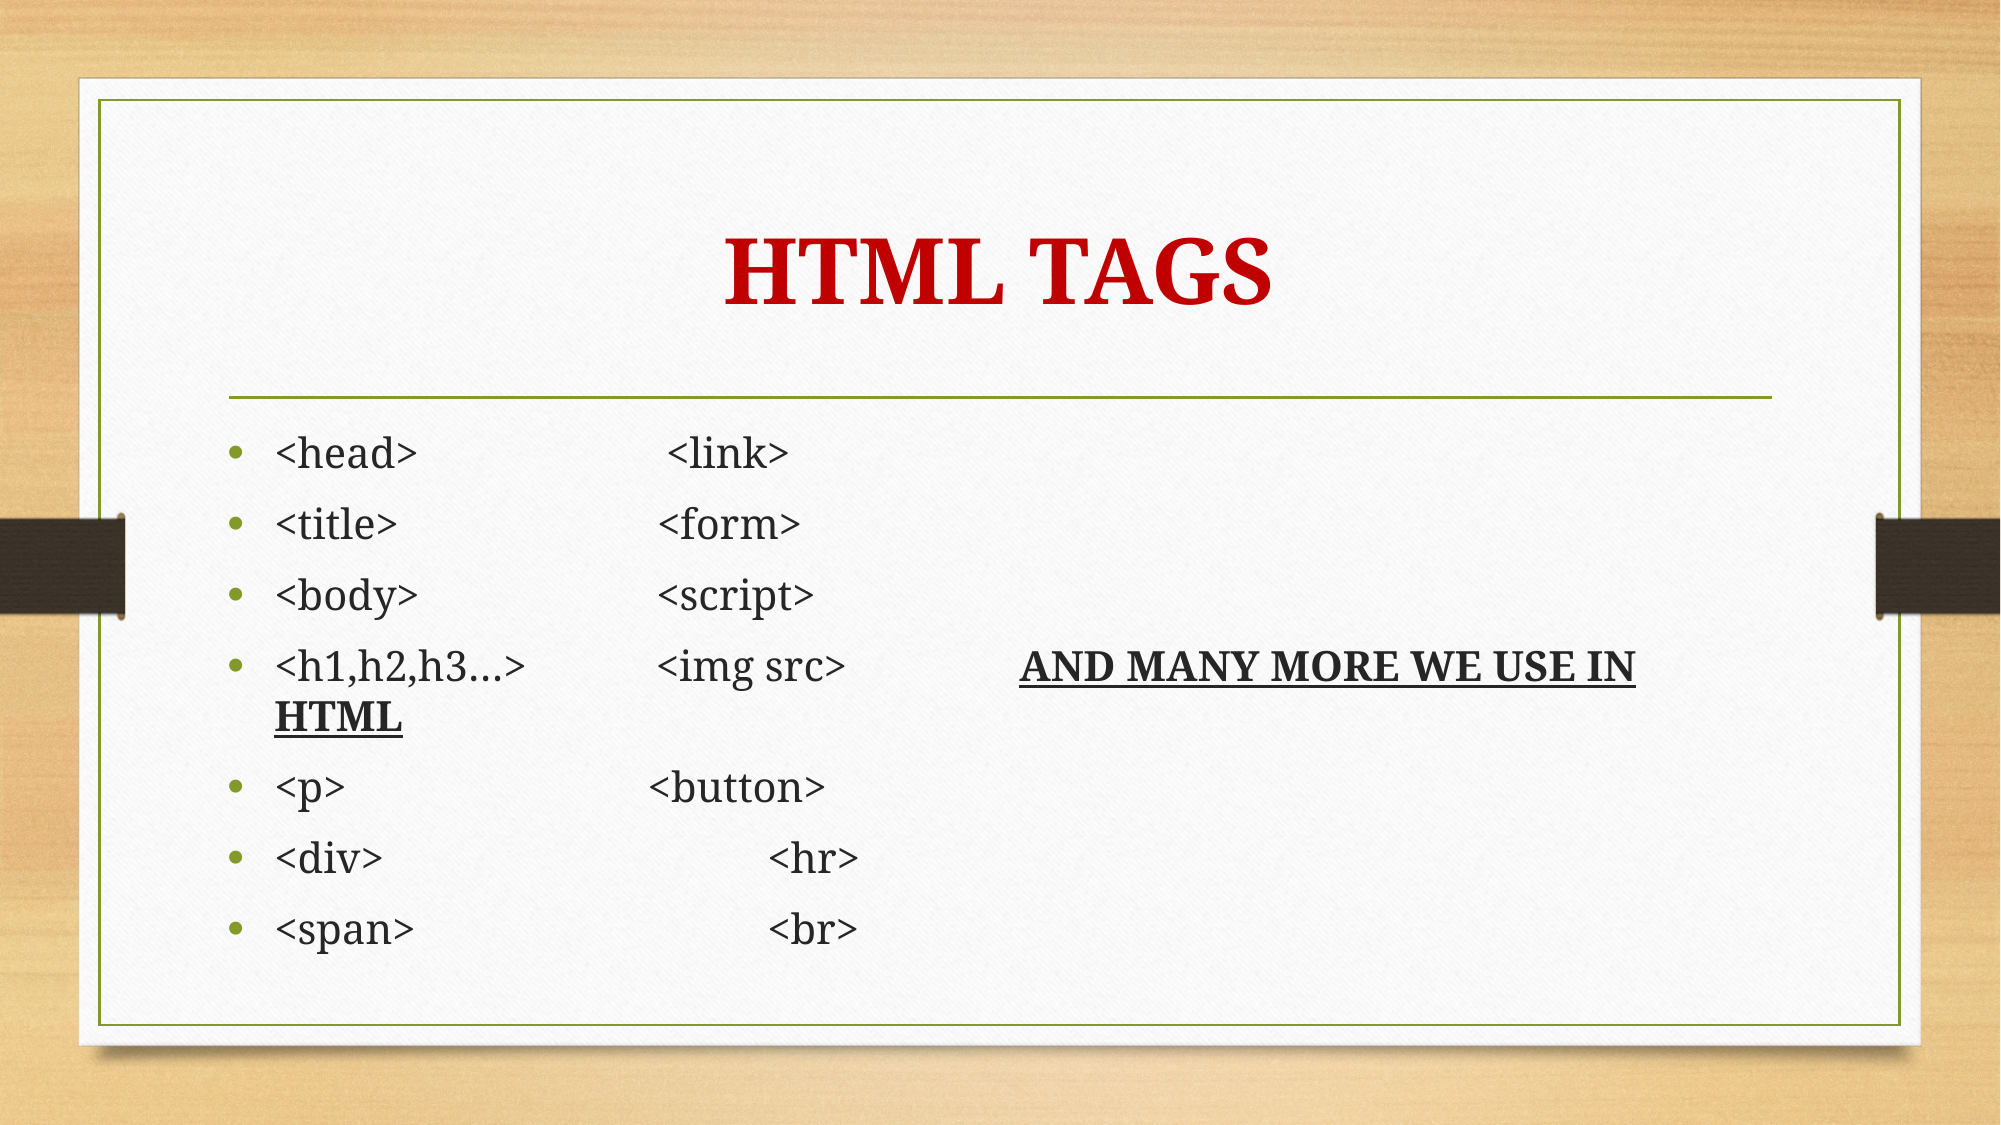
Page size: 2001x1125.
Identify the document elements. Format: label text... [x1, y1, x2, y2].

picture [0, 0, 2001, 1125]
title HTML TAGS [212, 161, 1788, 375]
list <head> <link> <title> <form> <body> <script> <h1,h2,h3…> <img src> AND MANY MORE WE USE IN HTML <p> <button> <div> <hr> <span> <br> [212, 419, 1788, 964]
